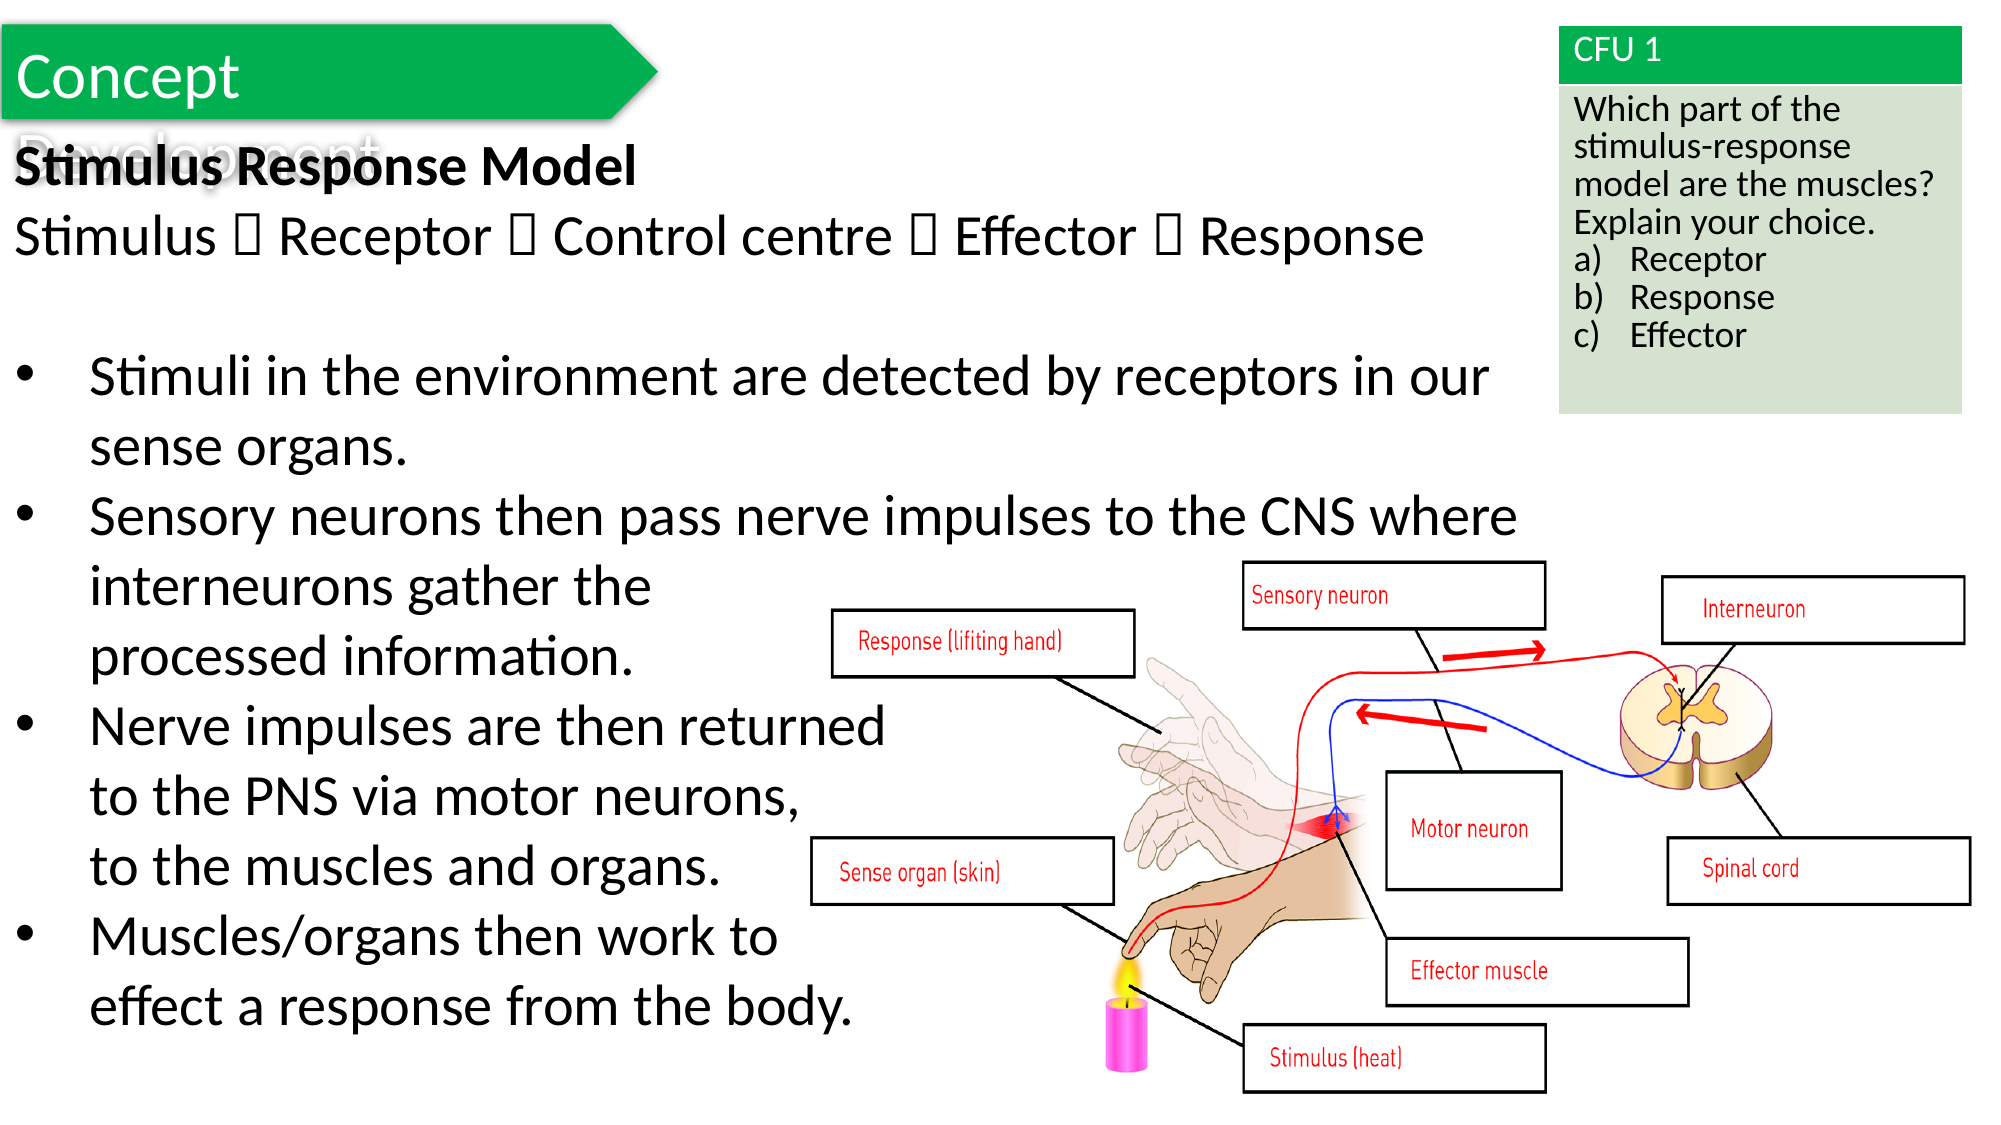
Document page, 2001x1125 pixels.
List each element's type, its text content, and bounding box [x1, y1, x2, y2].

text_box Stimulus Response Model Stimulus  Receptor  Control centre  Effector  Response Stimuli in the environment are detected by receptors in our sense organs. Sensory neurons then pass nerve impulses to the CNS where interneurons gather the processed information. Nerve impulses are then returned to the PNS via motor neurons, to the muscles and organs. Muscles/organs then work to effect a response from the body. [0, 120, 1703, 1125]
picture [786, 534, 1992, 1115]
text_box Concept Development [1, 24, 658, 119]
table_cell Which part of the stimulus-response model are the muscles? Explain your choice. Receptor Response Effector [1559, 86, 1962, 414]
table_header CFU 1 [1559, 26, 1962, 84]
